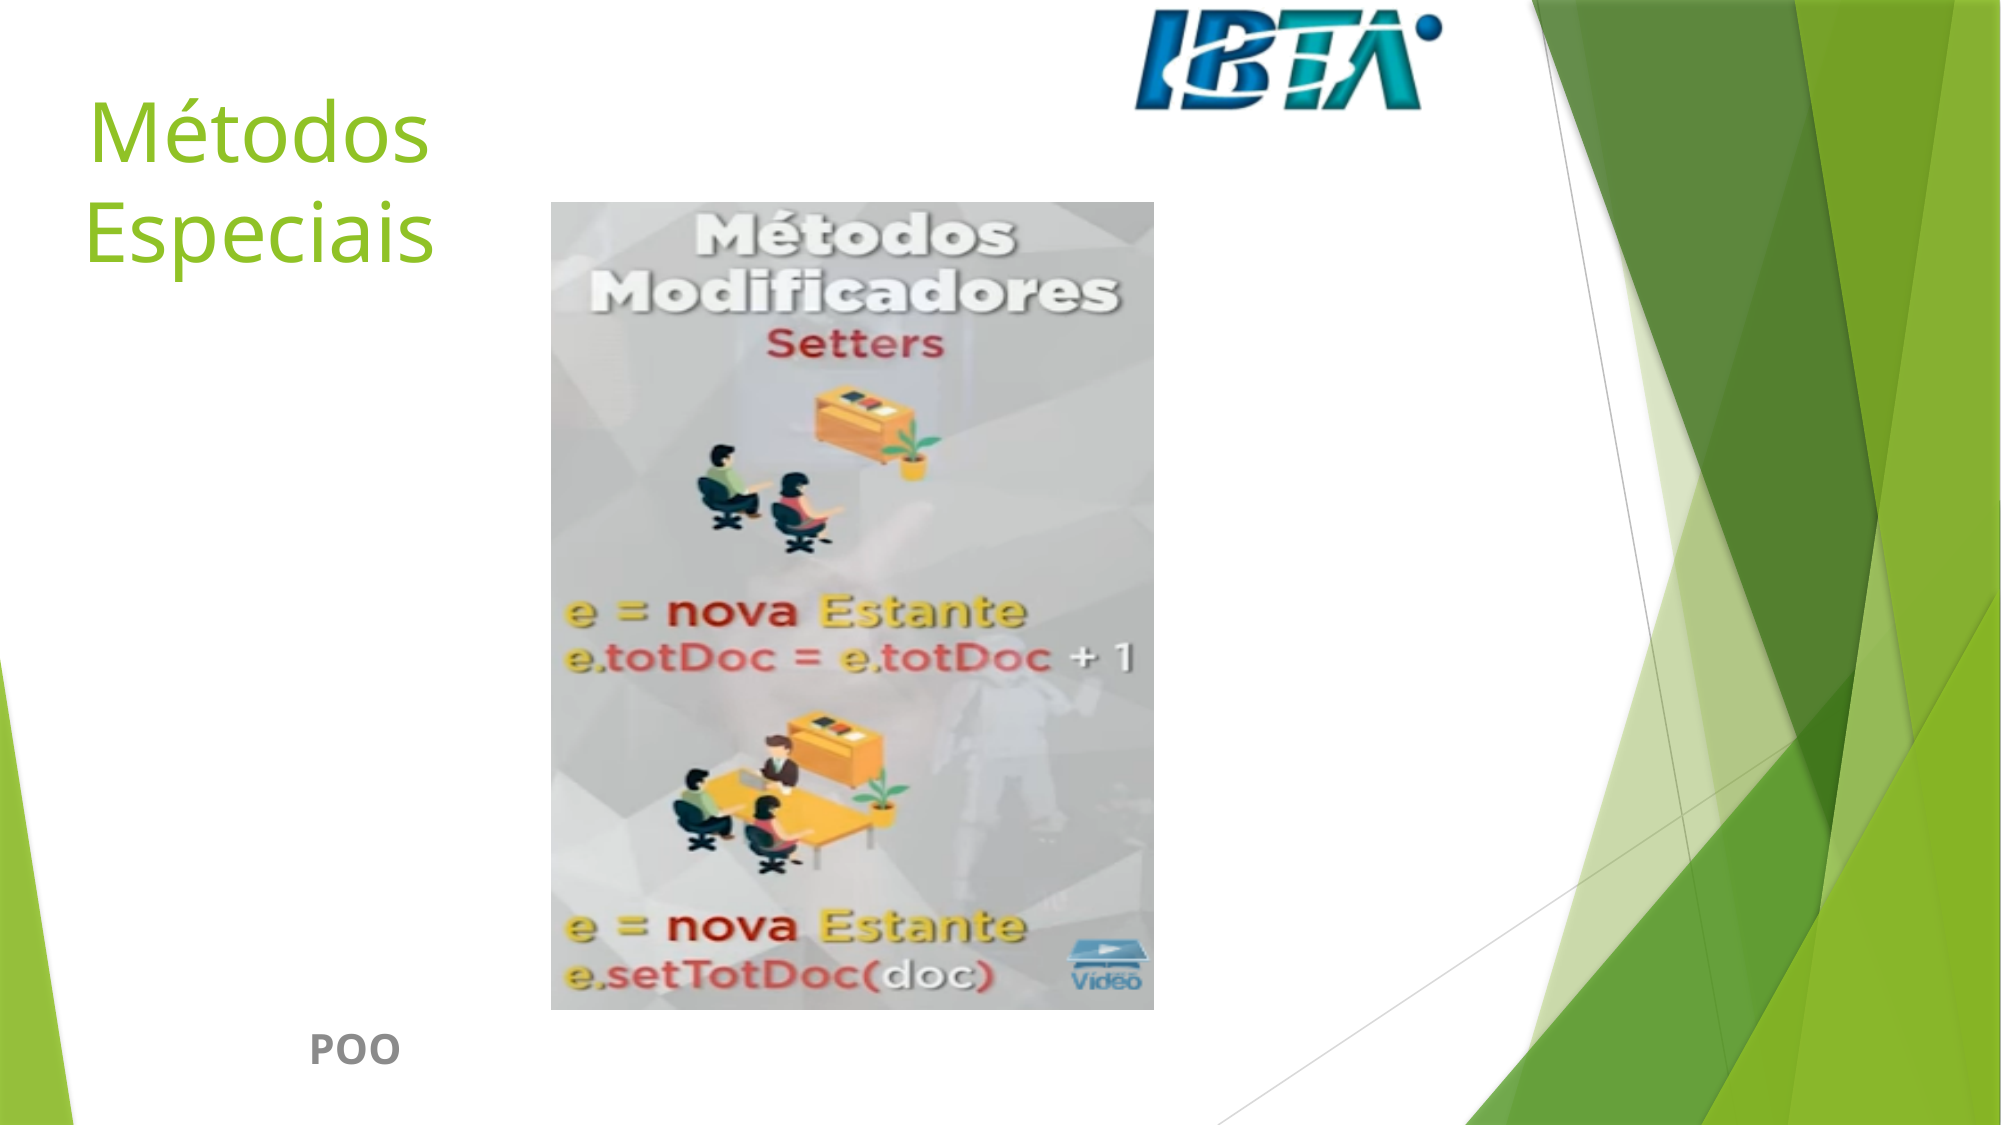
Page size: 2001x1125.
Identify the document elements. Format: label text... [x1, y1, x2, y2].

footer POO [293, 1042, 744, 1103]
picture [550, 201, 1154, 1011]
picture [1107, 0, 1463, 121]
title Métodos Especiais [31, 71, 488, 289]
